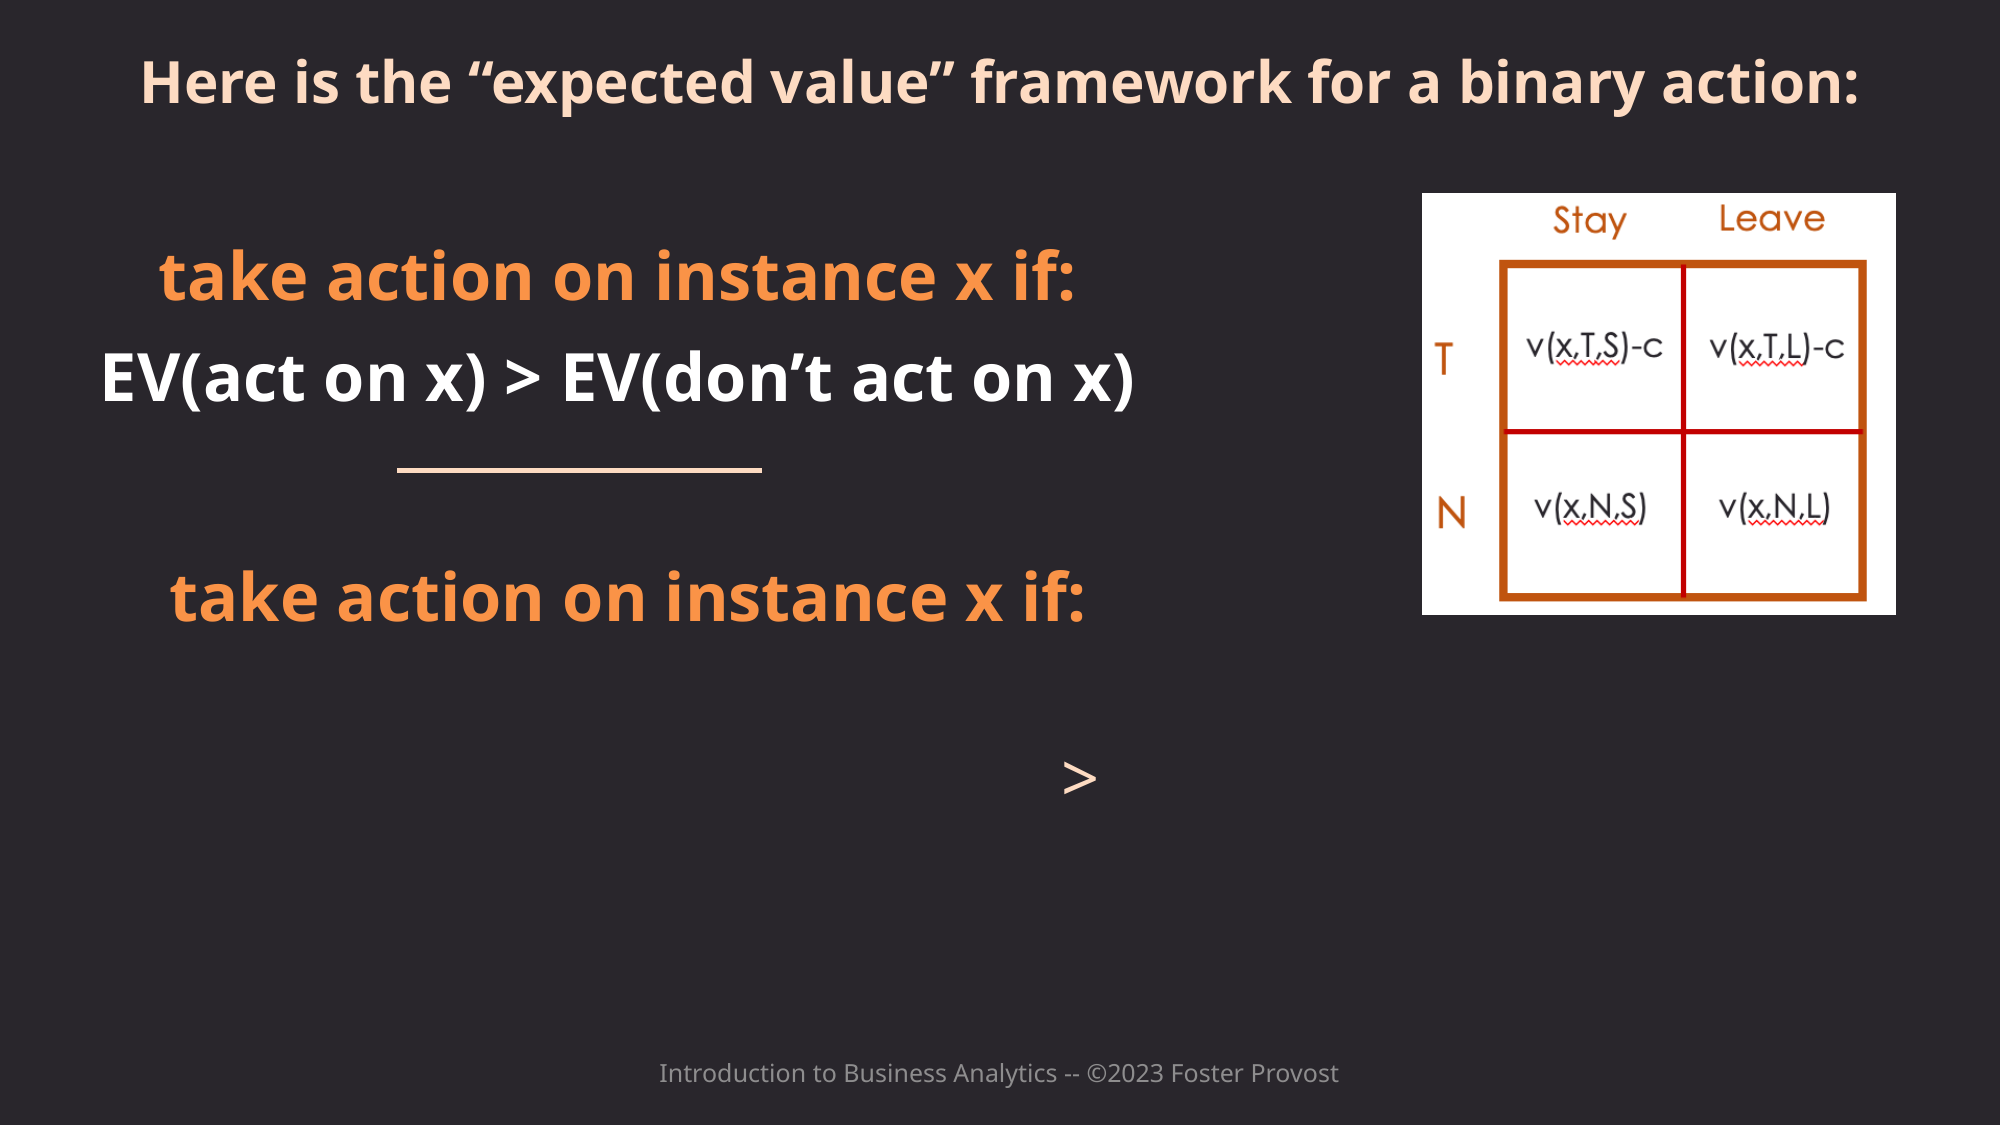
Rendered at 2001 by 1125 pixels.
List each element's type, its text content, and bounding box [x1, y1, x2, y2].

footer Introduction to Business Analytics -- ©2023 Foster Provost [137, 1042, 1863, 1103]
list Here is the “expected value” framework for a binary action: [99, 0, 1900, 248]
picture [1422, 193, 1896, 615]
list take action on instance x if: EV(act on x) > EV(don’t act on x) [0, 157, 1518, 492]
